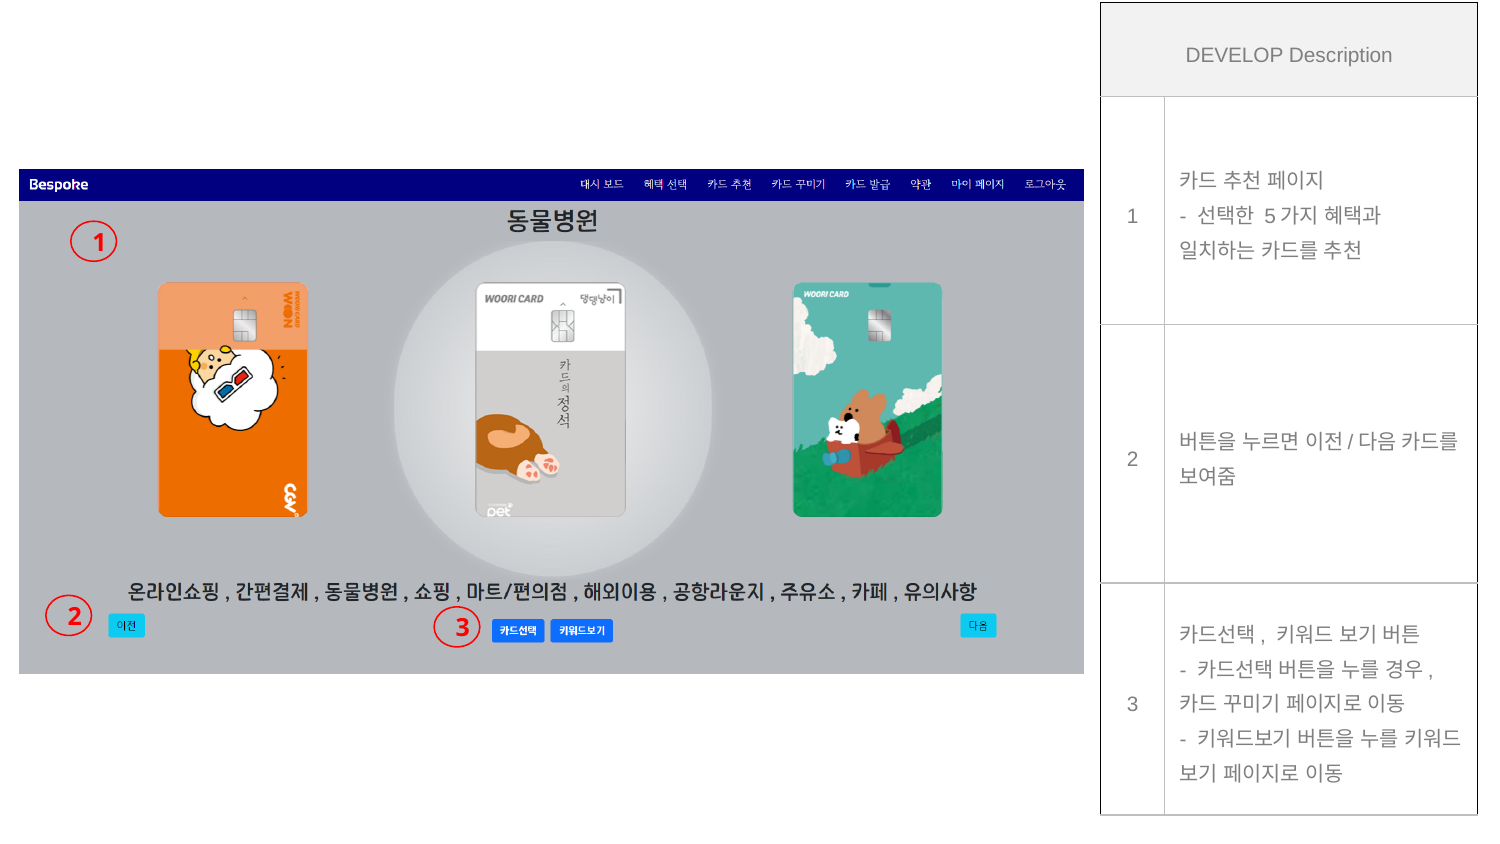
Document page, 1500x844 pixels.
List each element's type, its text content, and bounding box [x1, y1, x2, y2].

table_cell 3 [1101, 584, 1164, 814]
table_cell 1 [1101, 97, 1164, 324]
table_cell 카드선택, 키워드 보기 버튼 - 카드선택 버튼을 누를 경우, 카드 꾸미기 페이지로 이동 - 키워드보기 버튼을 누를 키워드 보기 페이지로 이동 [1165, 584, 1477, 814]
picture [18, 169, 1084, 674]
table_cell 2 [1101, 325, 1164, 582]
table_cell 버튼을 누르면 이전/다음 카드를 보여줌 [1165, 325, 1477, 582]
table_cell 카드 추천 페이지 - 선택한 5가지 혜택과 일치하는 카드를 추천 [1165, 97, 1477, 324]
table_header DEVELOP Description [1101, 3, 1477, 96]
